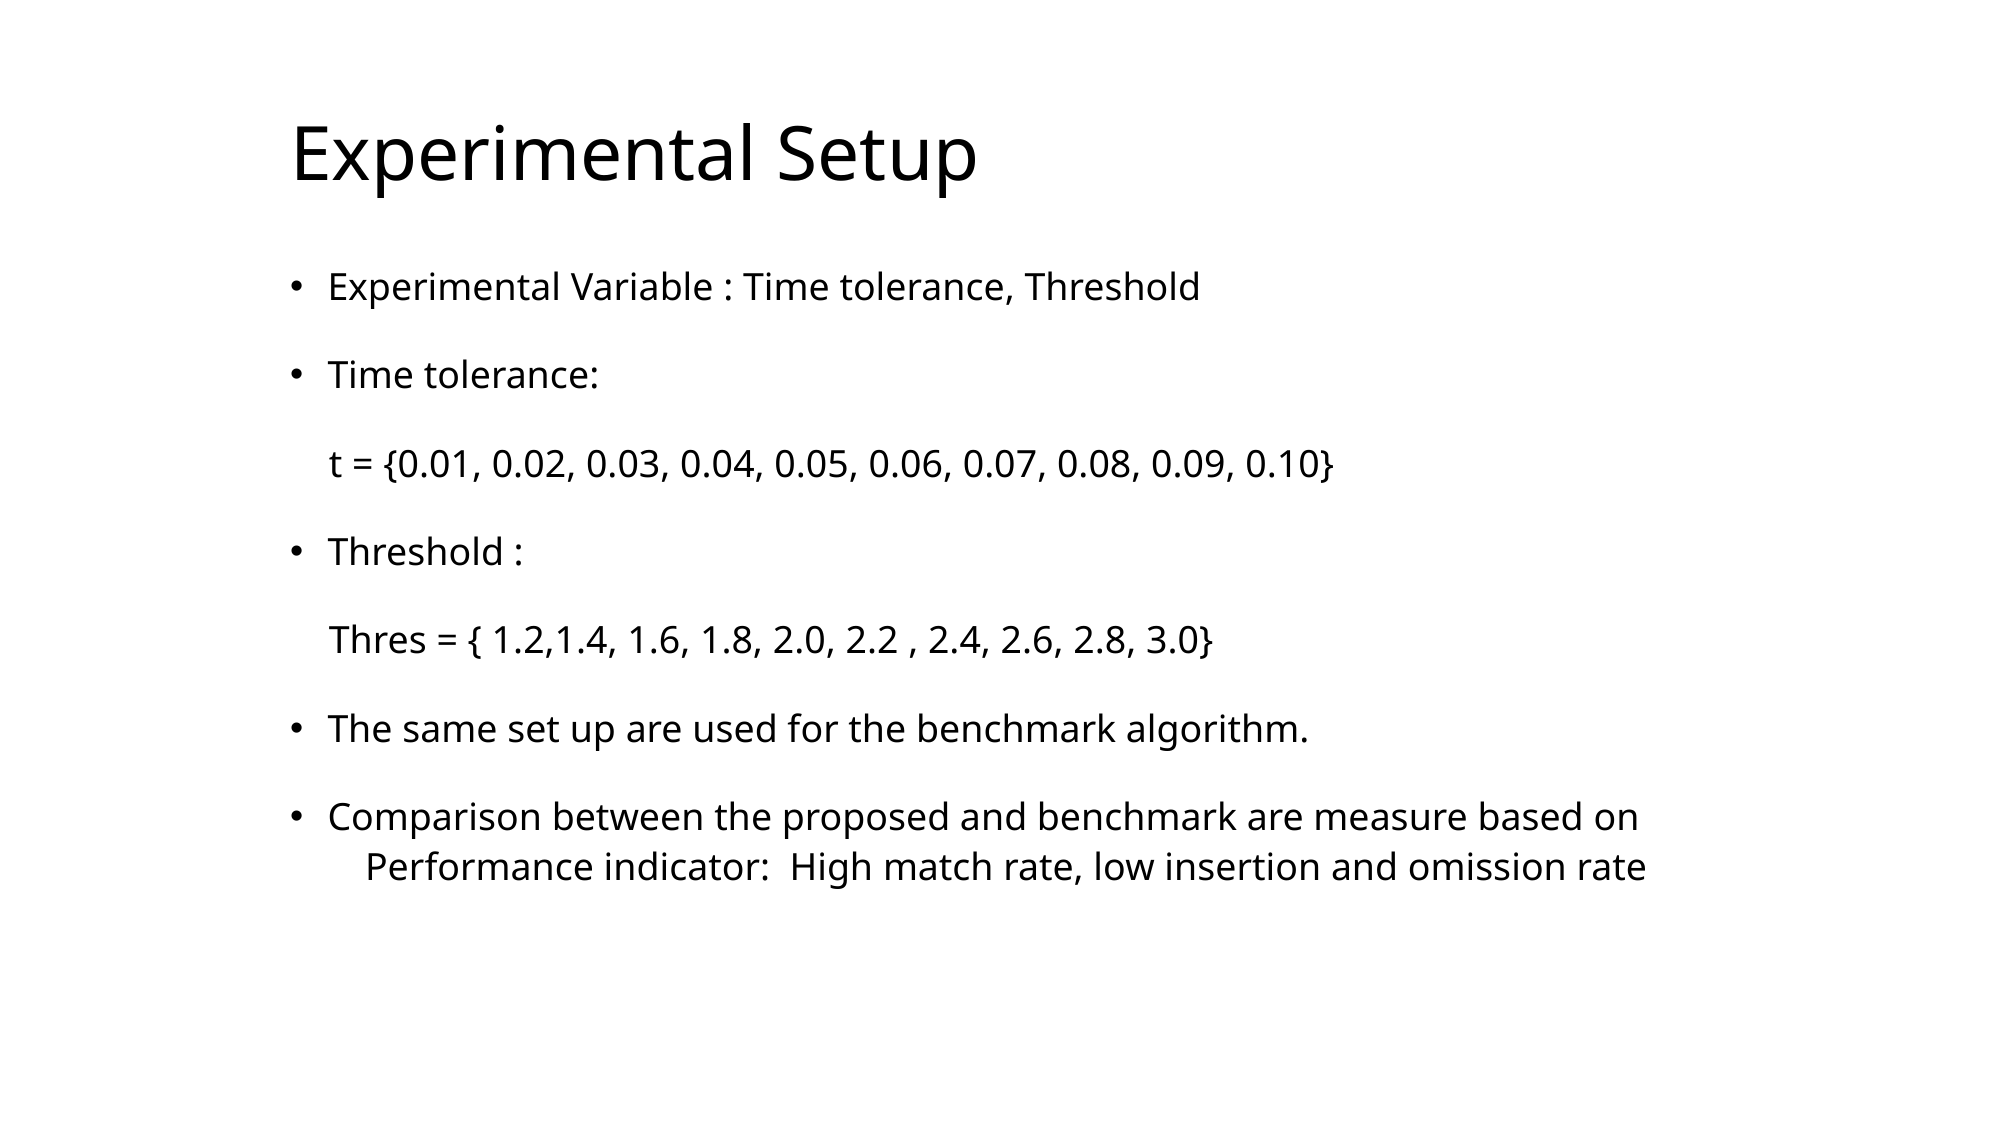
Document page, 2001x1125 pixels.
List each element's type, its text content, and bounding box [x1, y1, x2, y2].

list Experimental Variable : Time tolerance, Threshold Time tolerance: t = {0.01, 0.02, 0.03, 0.04, 0.05, 0.06, 0.07, 0.08, 0.09, 0.10} Threshold : Thres = { 1.2,1.4, 1.6, 1.8, 2.0, 2.2 , 2.4, 2.6, 2.8, 3.0} The same set up are used for the benchmark algorithm. Comparison between the proposed and benchmark are measure based on Performance indicator: High match rate, low insertion and omission rate [275, 233, 2000, 1008]
title Experimental Setup [275, 79, 2000, 233]
